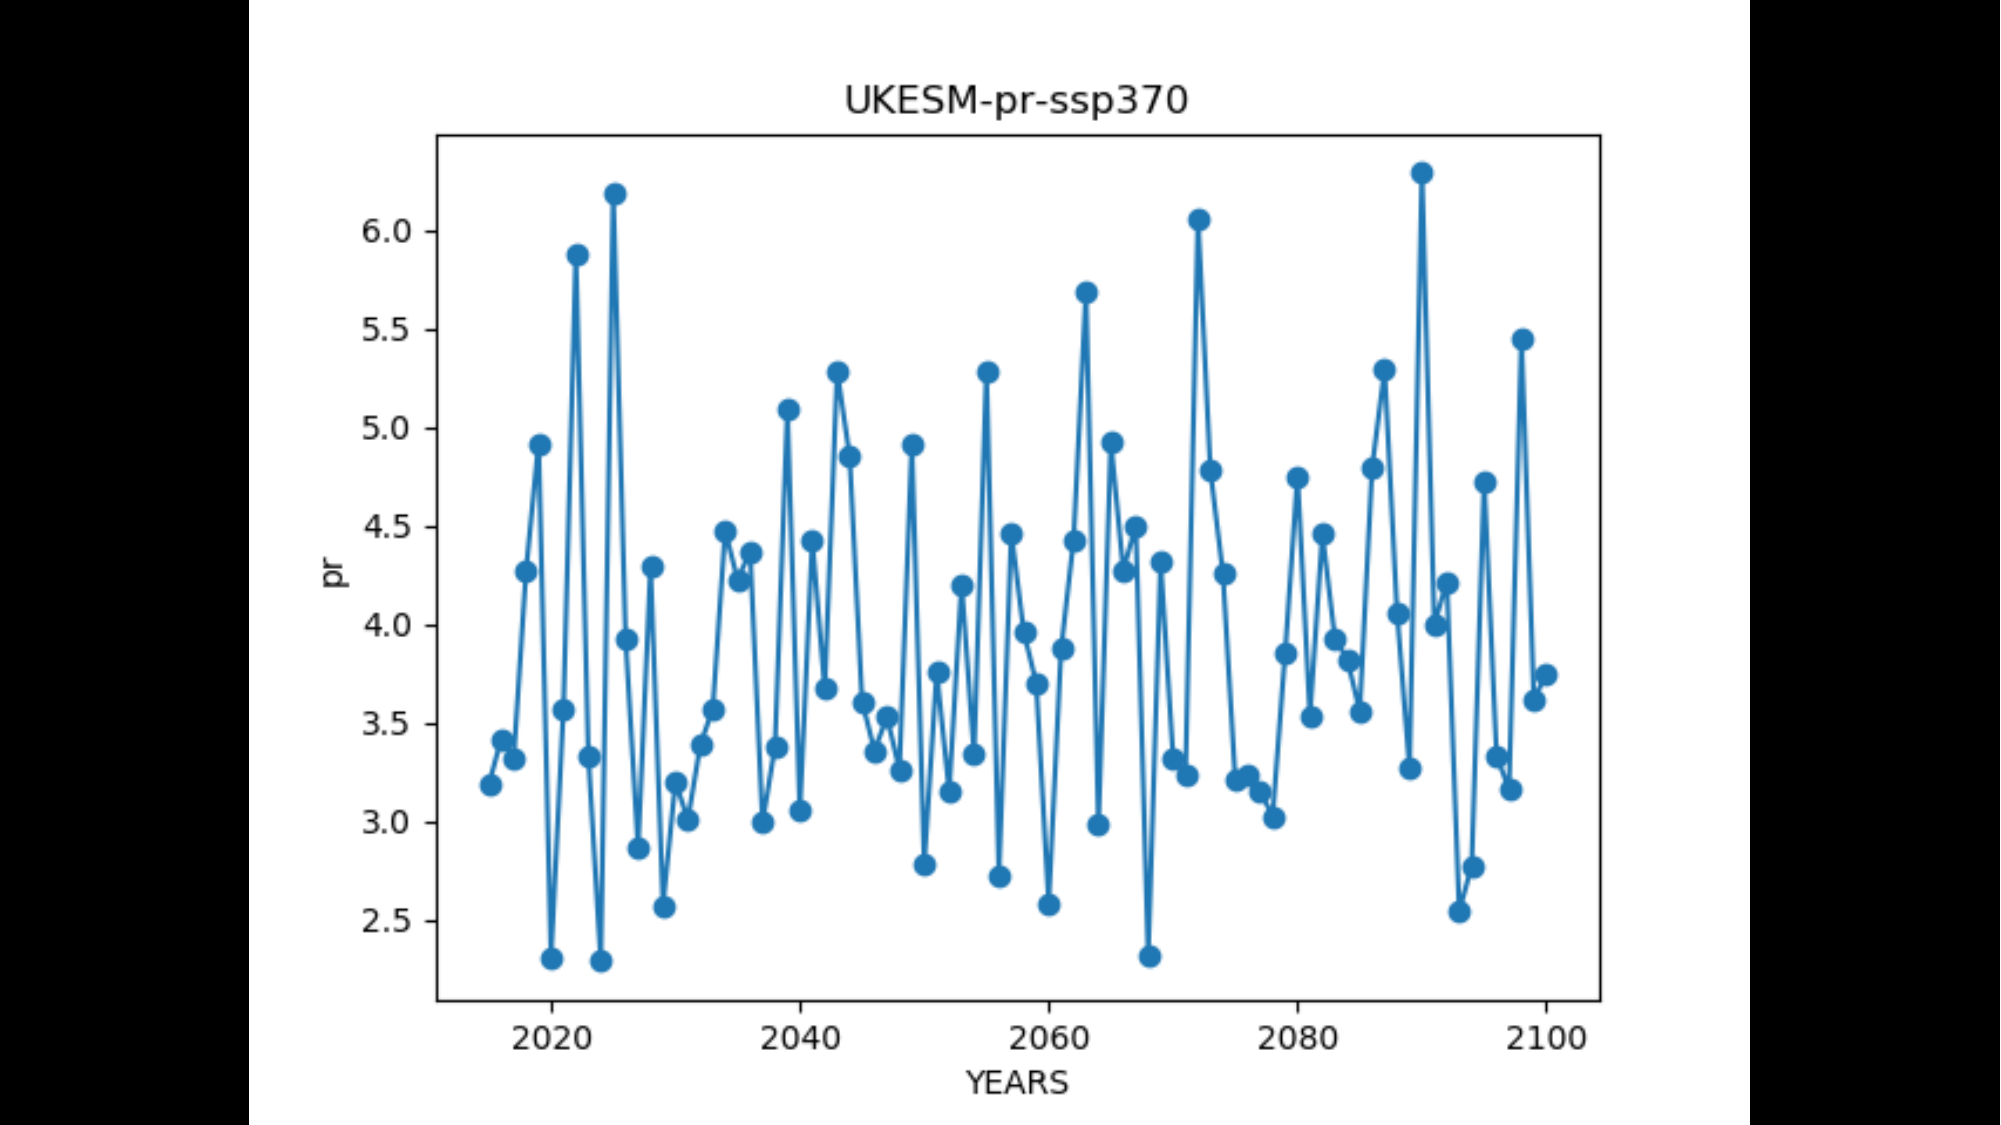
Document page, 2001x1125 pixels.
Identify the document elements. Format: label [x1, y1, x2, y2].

picture [249, 0, 1750, 1125]
